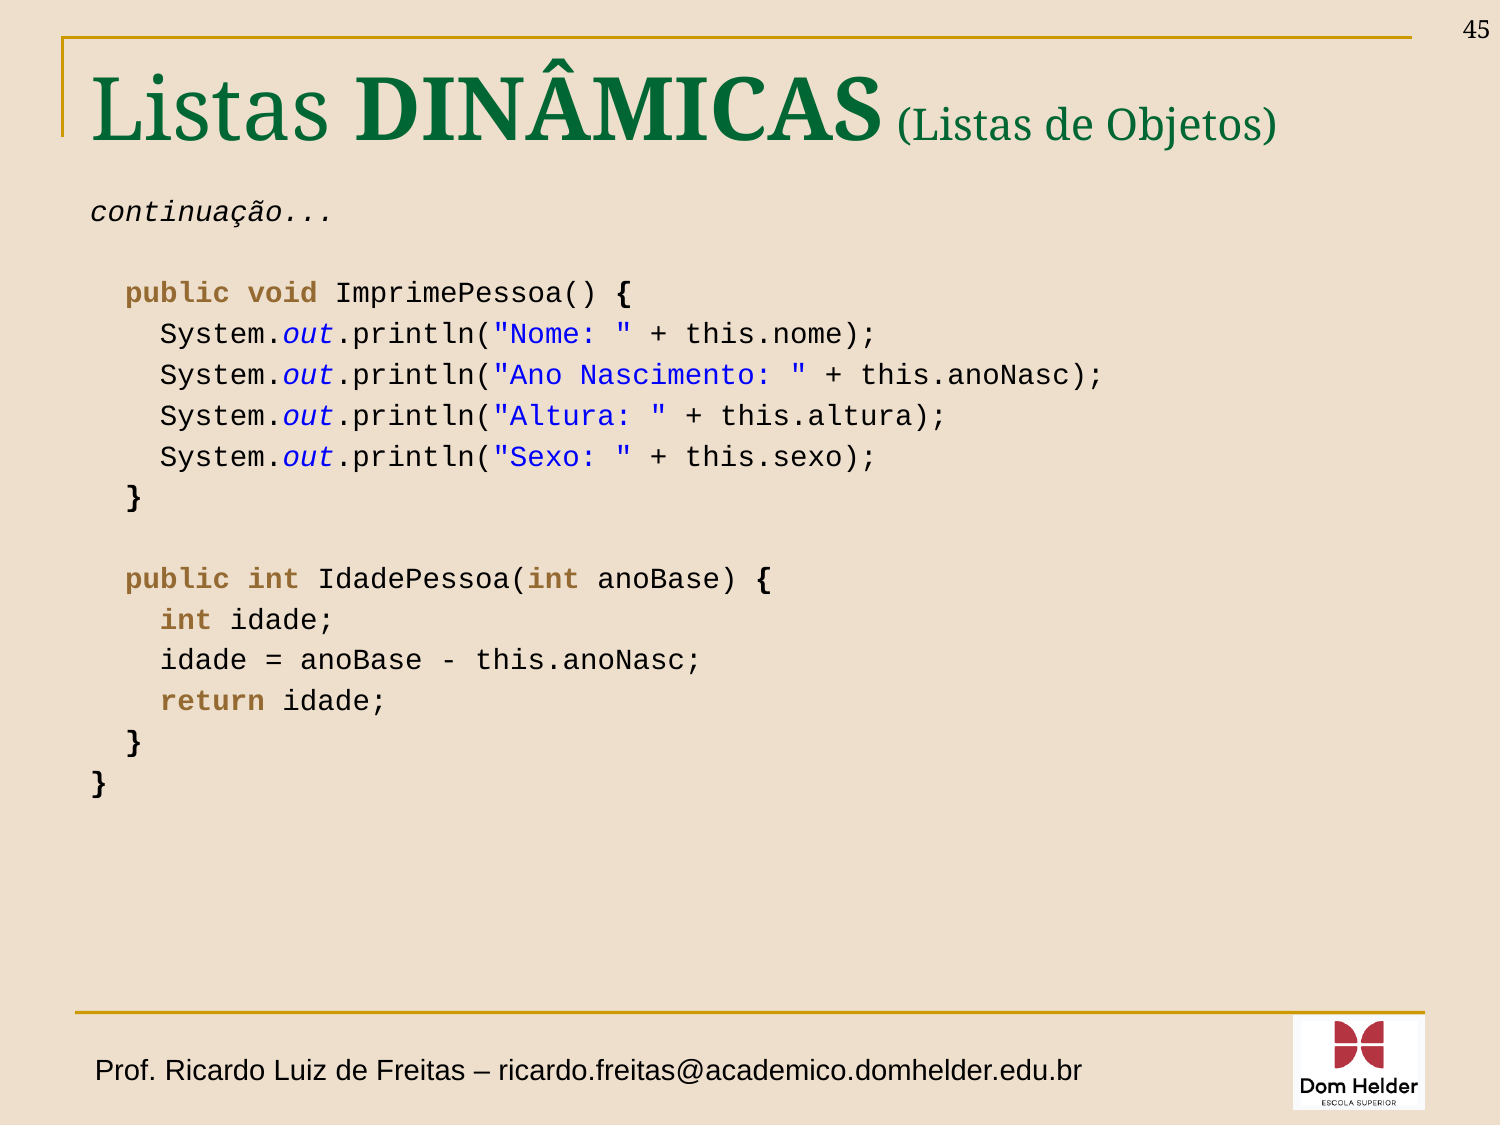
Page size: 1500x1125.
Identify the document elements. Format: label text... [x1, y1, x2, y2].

slide_number 45 [1392, 0, 1500, 55]
picture [1293, 1015, 1425, 1110]
title Listas DINÂMICAS (Listas de Objetos) [75, 45, 1425, 184]
list continuação... public void ImprimePessoa() { System.out.println("Nome: " + this.nome); System.out.println("Ano Nascimento: " + this.anoNasc); System.out.println("Altura: " + this.altura); System.out.println("Sexo: " + this.sexo); } public int IdadePessoa(int anoBase) { int idade; idade = anoBase - this.anoNasc; return idade; } } [75, 184, 1425, 1008]
